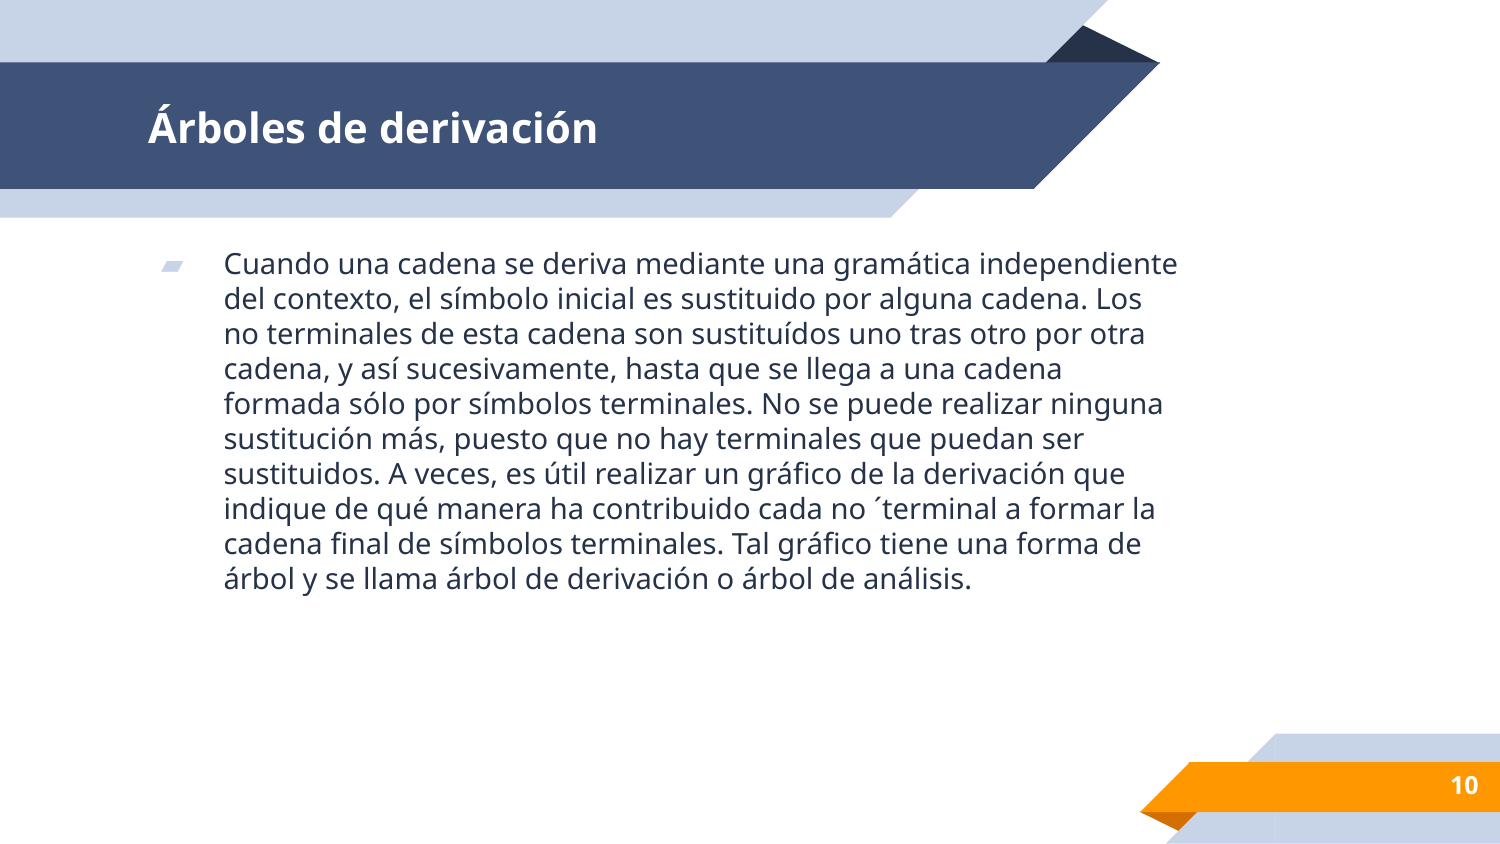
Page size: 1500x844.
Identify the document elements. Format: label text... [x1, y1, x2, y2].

list Cuando una cadena se deriva mediante una gramática independiente del contexto, el símbolo inicial es sustituido por alguna cadena. Los no terminales de esta cadena son sustituídos uno tras otro por otra cadena, y así sucesivamente, hasta que se llega a una cadena formada sólo por símbolos terminales. No se puede realizar ninguna sustitución más, puesto que no hay terminales que puedan ser sustituidos. A veces, es útil realizar un gráfico de la derivación que indique de qué manera ha contribuido cada no ´terminal a formar la cadena final de símbolos terminales. Tal gráfico tiene una forma de árbol y se llama árbol de derivación o árbol de análisis. [133, 217, 1200, 670]
slide_number 10 [1249, 760, 1494, 813]
title Árboles de derivación [133, 64, 1035, 190]
